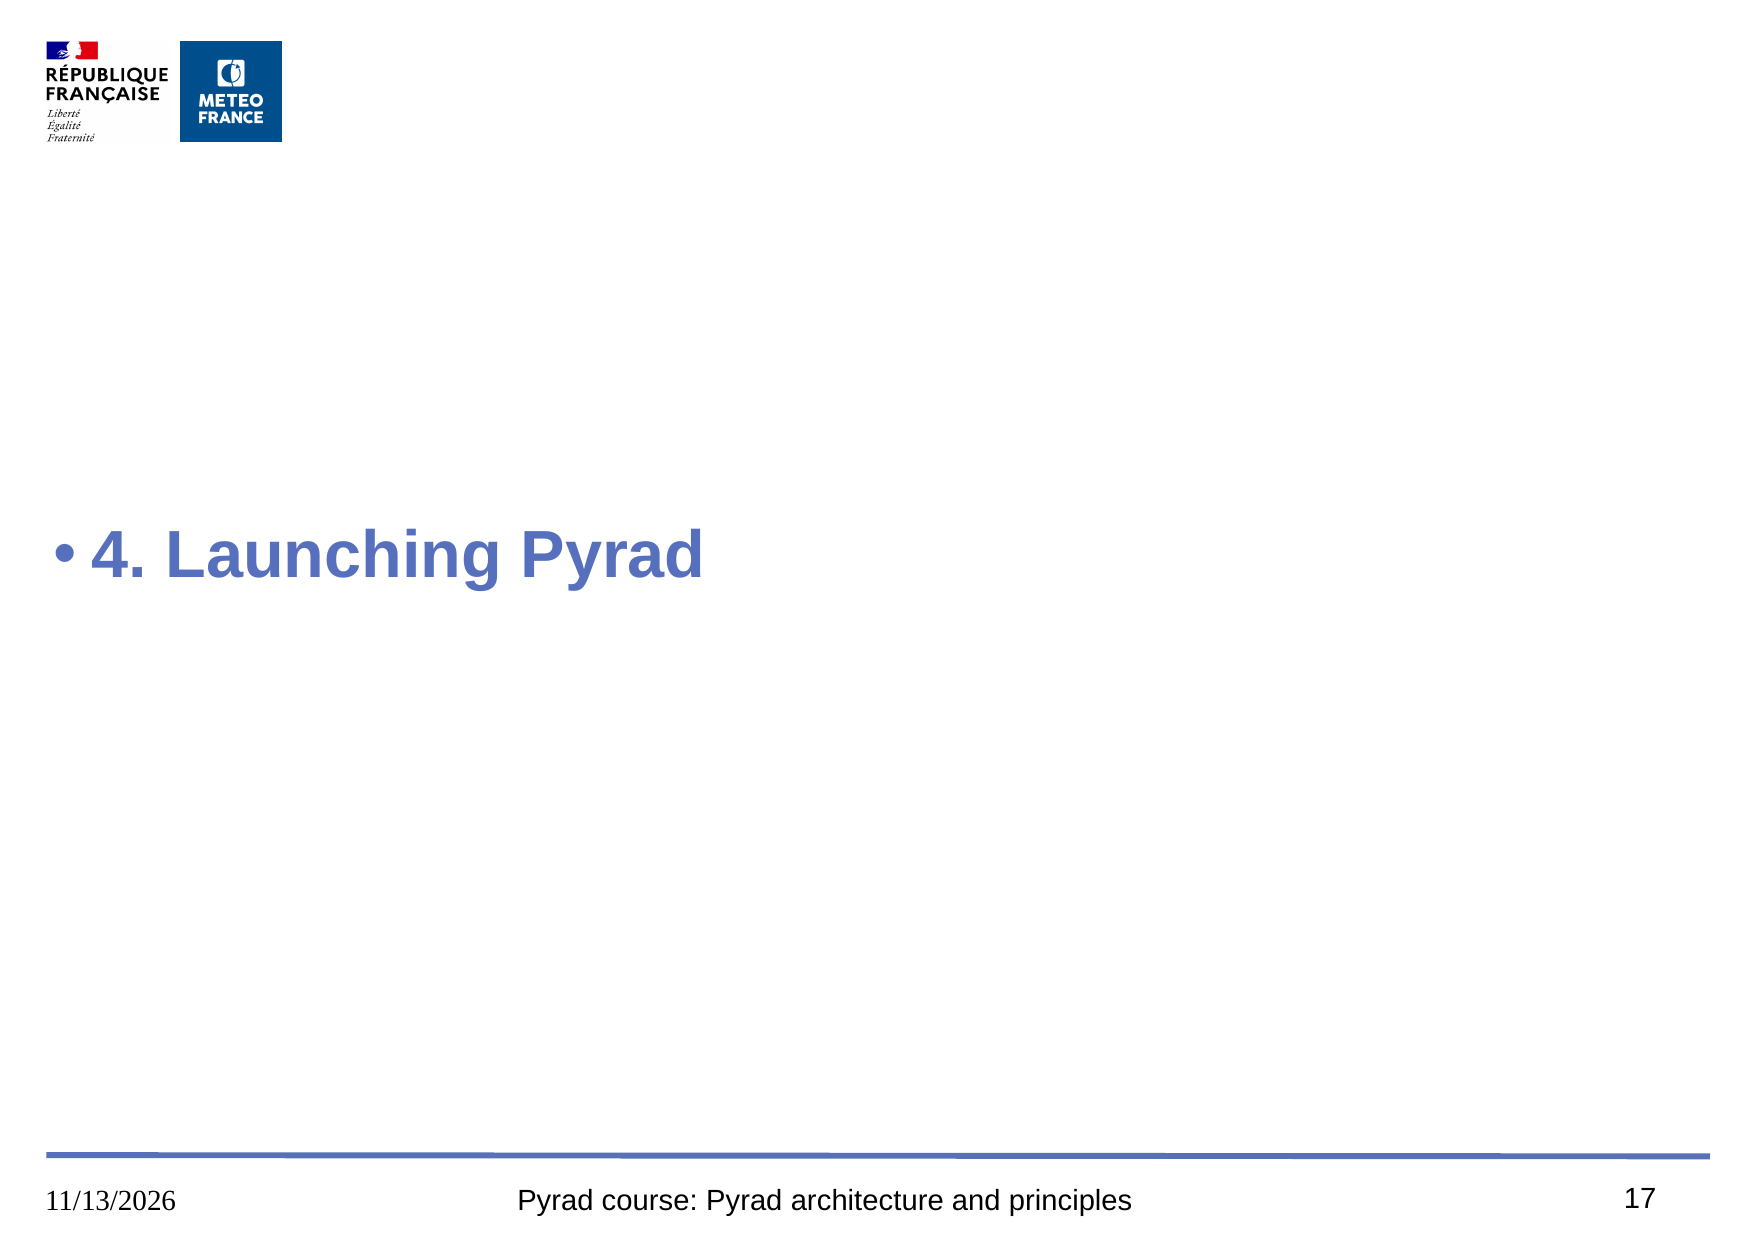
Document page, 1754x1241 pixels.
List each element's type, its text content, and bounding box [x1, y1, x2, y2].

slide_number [44, 1181, 454, 1241]
subtitle 4. Launching Pyrad [53, 321, 1440, 791]
footer Pyrad course: Pyrad architecture and principles [454, 1181, 1428, 1241]
picture [46, 41, 172, 142]
slide_number 17 [1554, 1179, 1726, 1214]
picture [180, 41, 282, 142]
